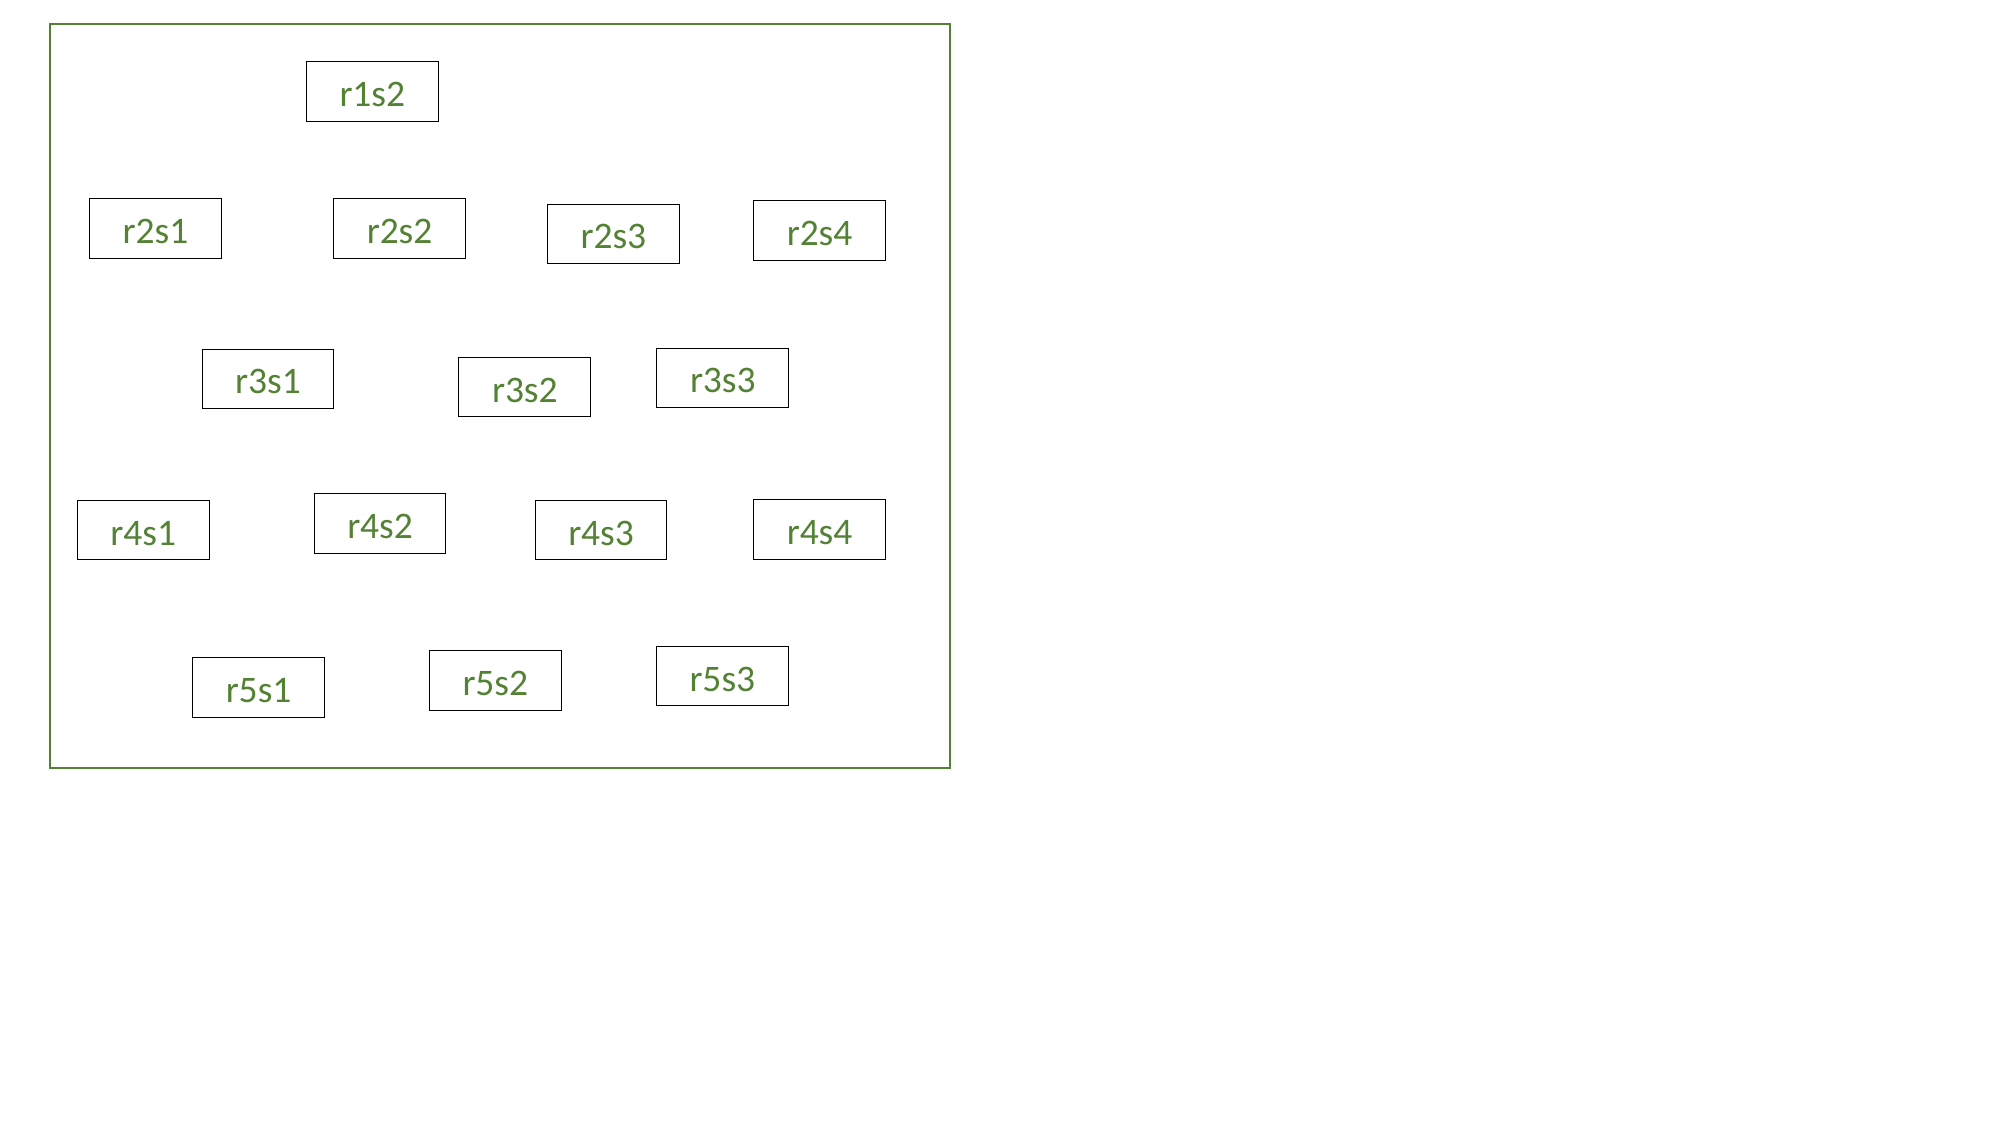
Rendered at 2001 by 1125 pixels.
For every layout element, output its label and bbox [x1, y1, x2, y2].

text_box [49, 23, 951, 769]
